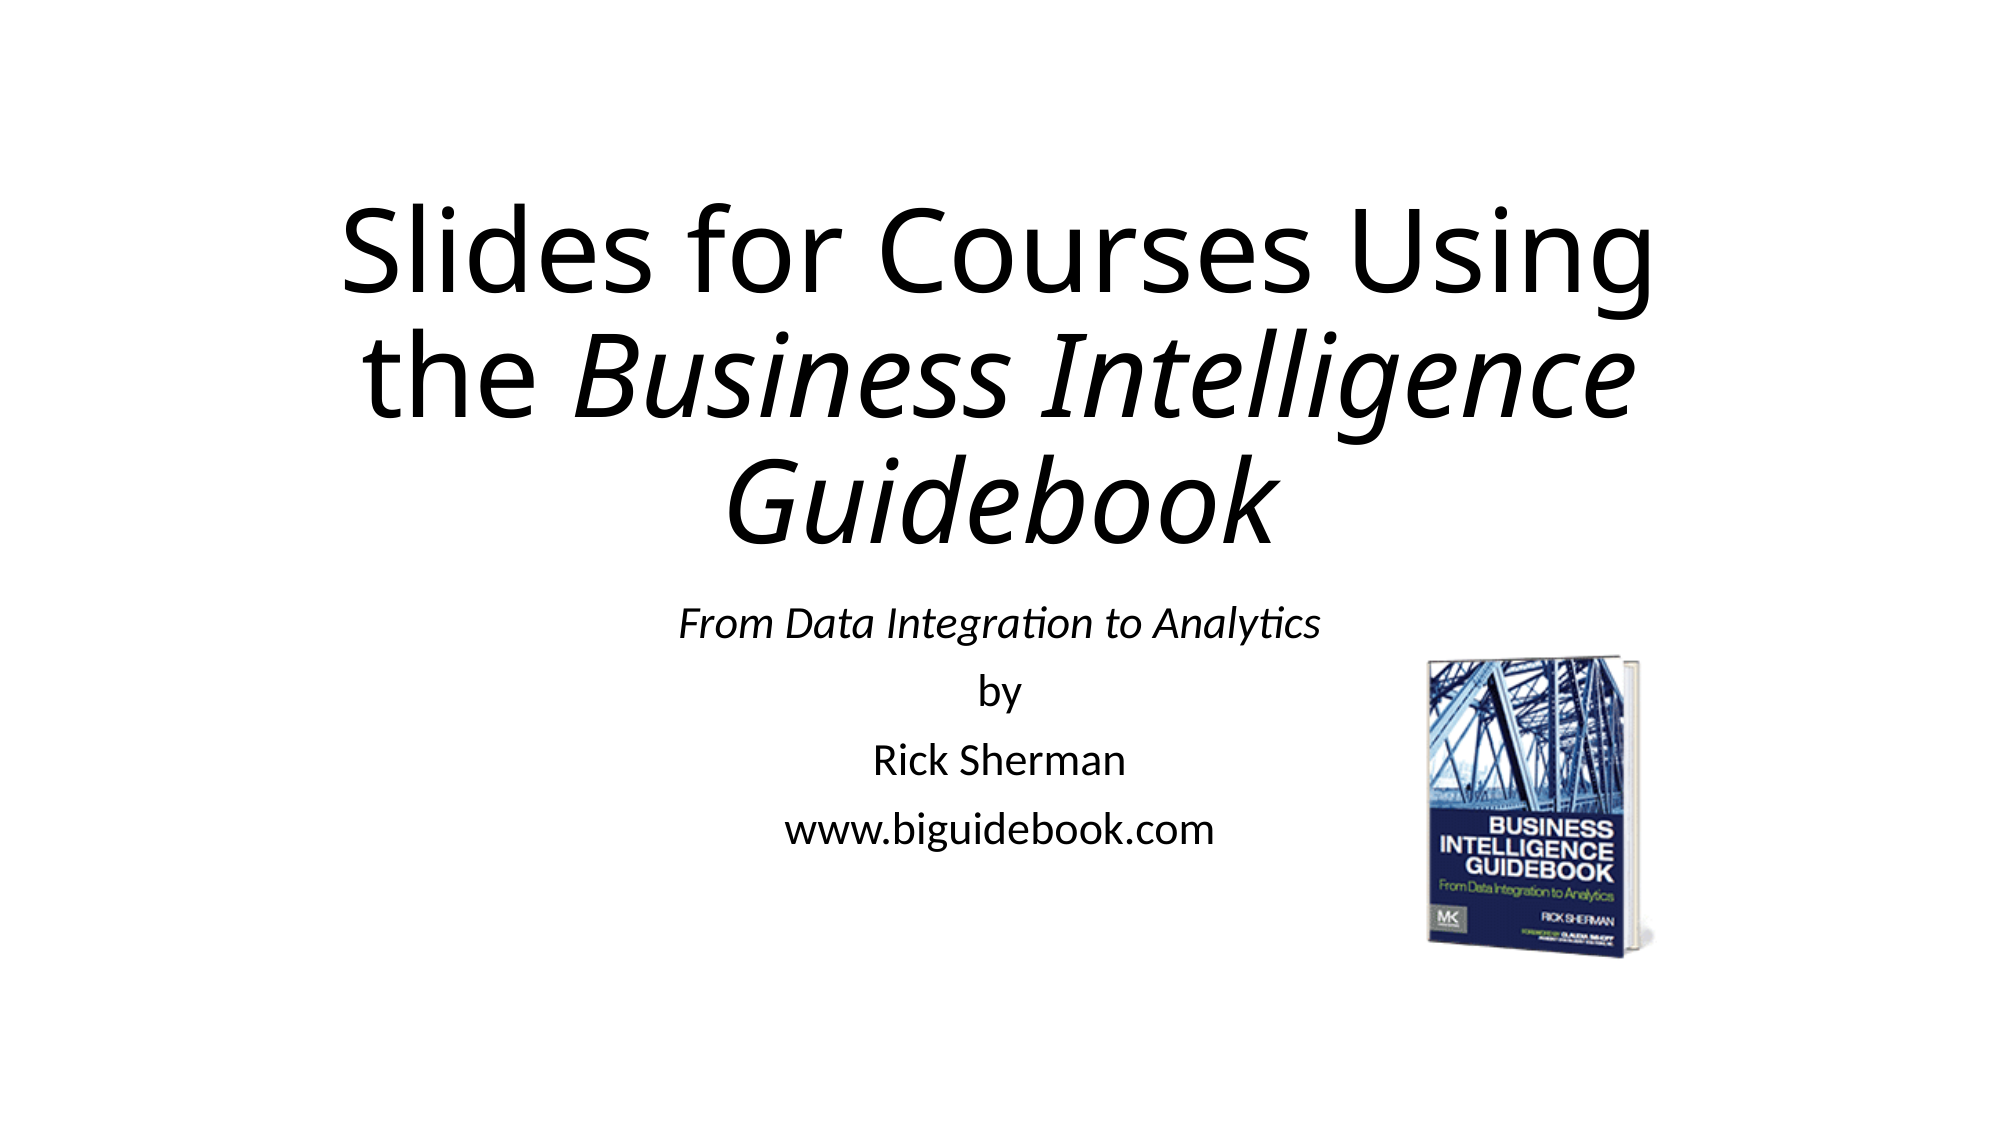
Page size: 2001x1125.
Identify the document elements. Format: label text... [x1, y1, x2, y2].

subtitle From Data Integration to Analytics by Rick Sherman www.biguidebook.com [249, 590, 1750, 863]
title Slides for Courses Using the Business Intelligence Guidebook [249, 184, 1750, 576]
picture [1422, 650, 1657, 969]
